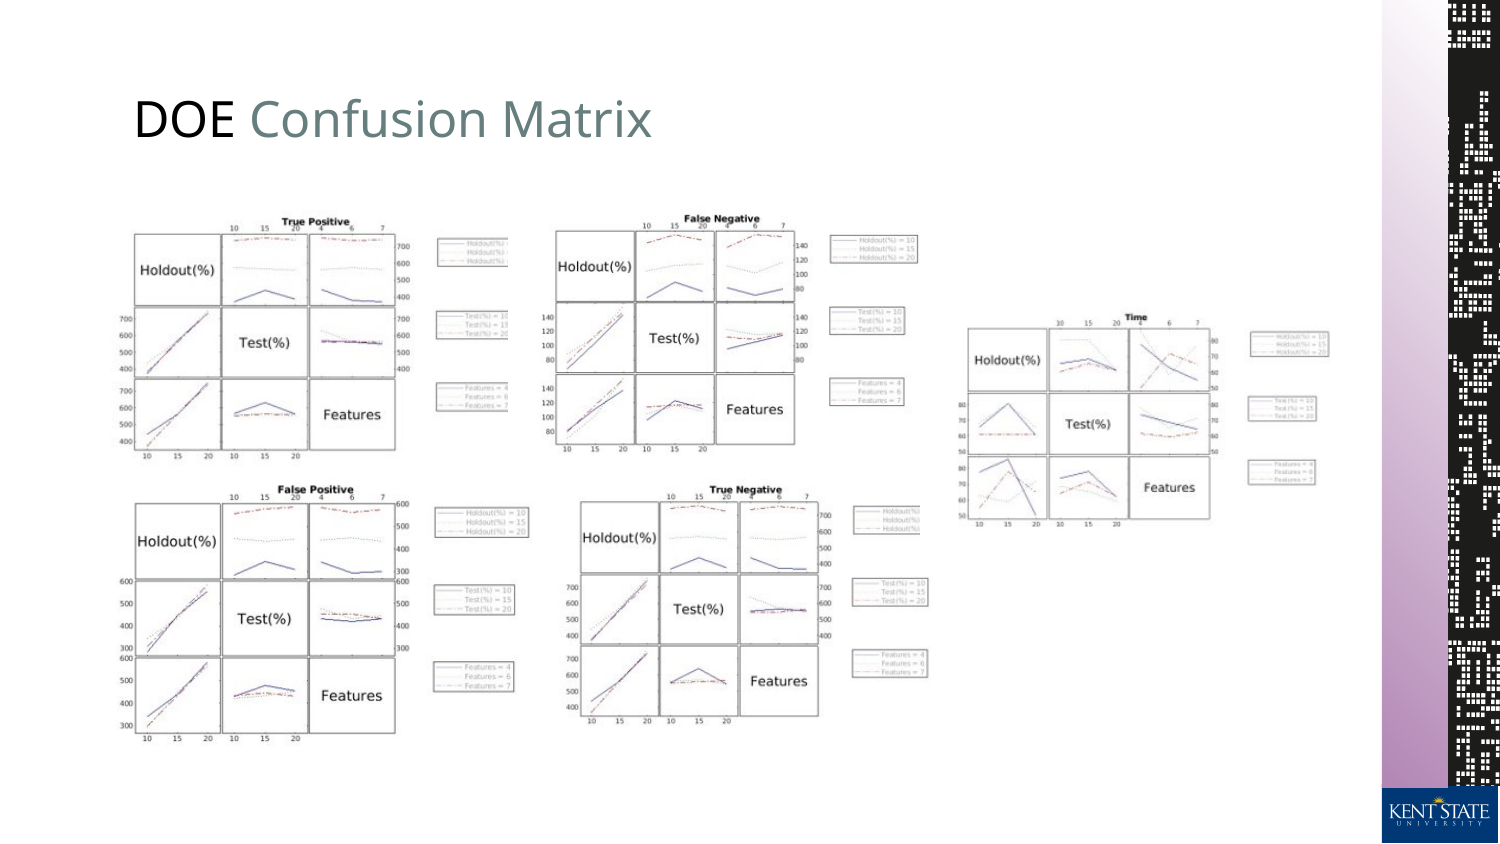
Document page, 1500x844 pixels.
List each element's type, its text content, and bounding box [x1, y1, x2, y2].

text_box [265, 159, 1500, 265]
picture [1381, 265, 1500, 843]
picture [1448, 0, 1500, 159]
picture [83, 206, 1337, 760]
title DOE Confusion Matrix​ [118, 72, 1382, 167]
